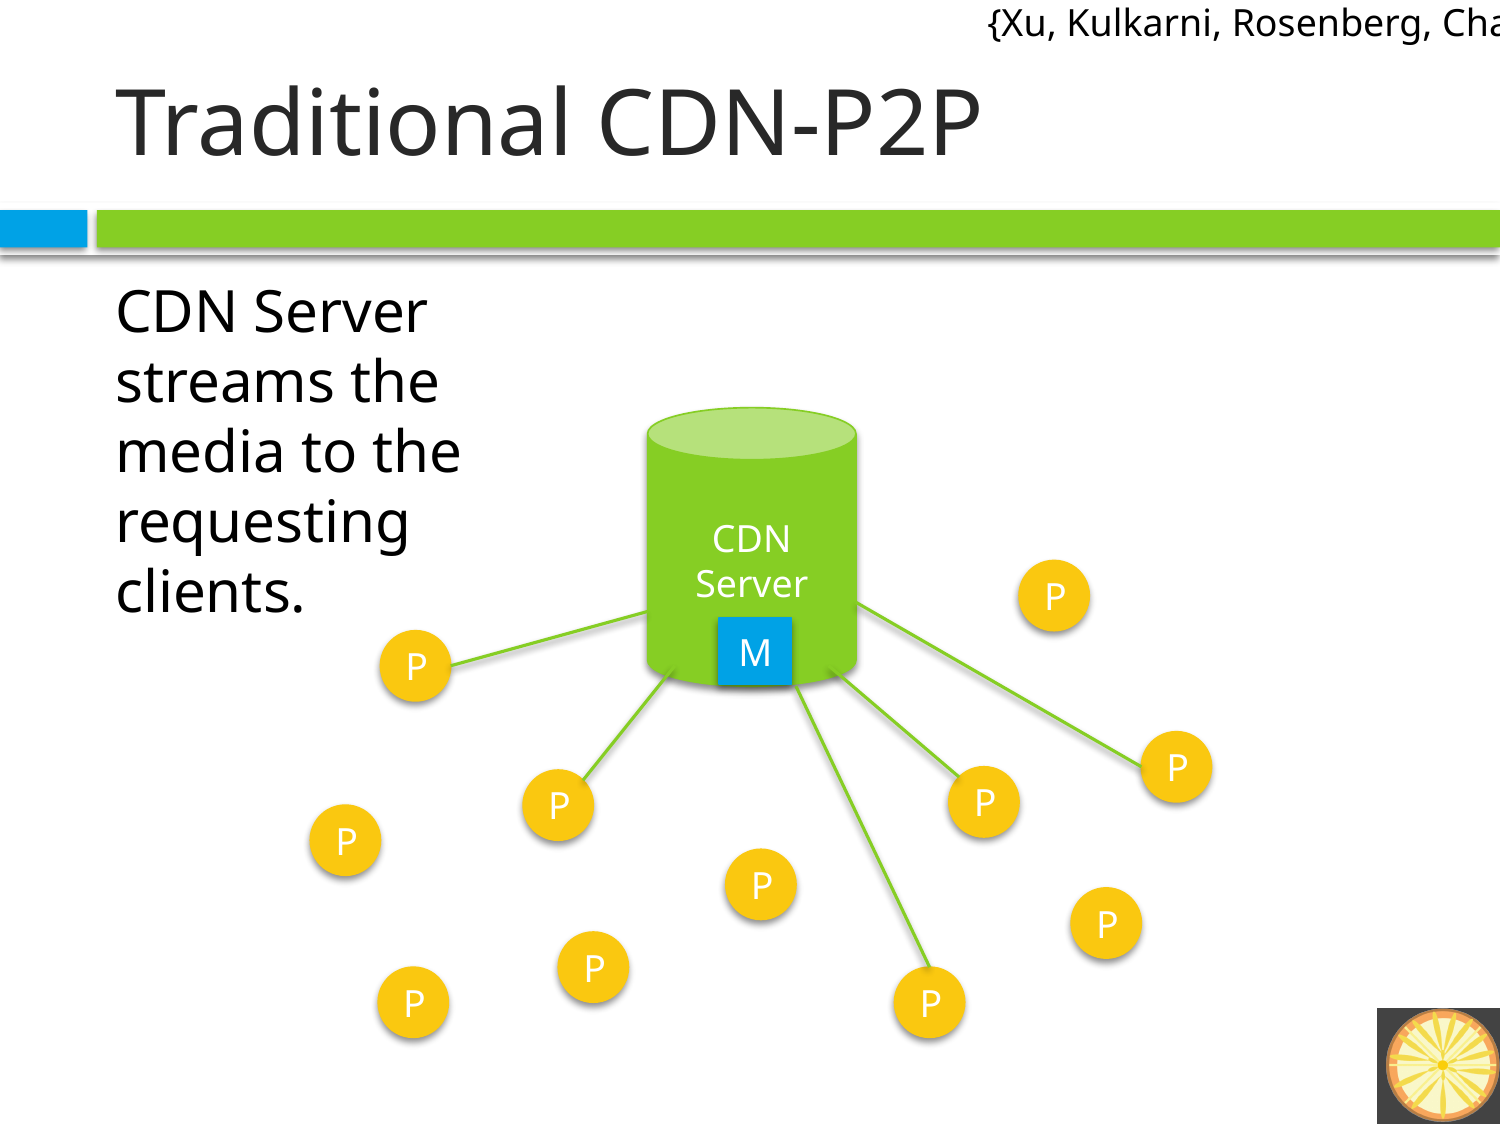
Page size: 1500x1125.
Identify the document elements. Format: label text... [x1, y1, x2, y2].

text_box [855, 601, 1142, 768]
text_box P [522, 769, 595, 842]
text_box {Xu, Kulkarni, Rosenberg, Chai} [972, 0, 1500, 52]
text_box P [377, 966, 450, 1039]
text_box P [1018, 559, 1091, 601]
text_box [795, 685, 930, 968]
text_box P [724, 848, 789, 921]
title Traditional CDN-P2P [100, 37, 1438, 200]
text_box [828, 665, 960, 778]
text_box P [557, 931, 630, 1004]
text_box P [379, 632, 450, 702]
text_box M [718, 617, 792, 685]
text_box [582, 665, 676, 781]
text_box P [1070, 887, 1143, 959]
text_box Candidate Servers [649, 409, 854, 458]
text_box P [1142, 730, 1213, 803]
picture [1375, 1006, 1500, 1125]
text_box P [893, 966, 966, 1039]
text_box P [948, 777, 1020, 838]
text_box P [309, 804, 382, 877]
text_box CDN Server streams the media to the requesting clients. [100, 267, 620, 632]
text_box CDN Server [646, 406, 857, 686]
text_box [450, 611, 648, 666]
